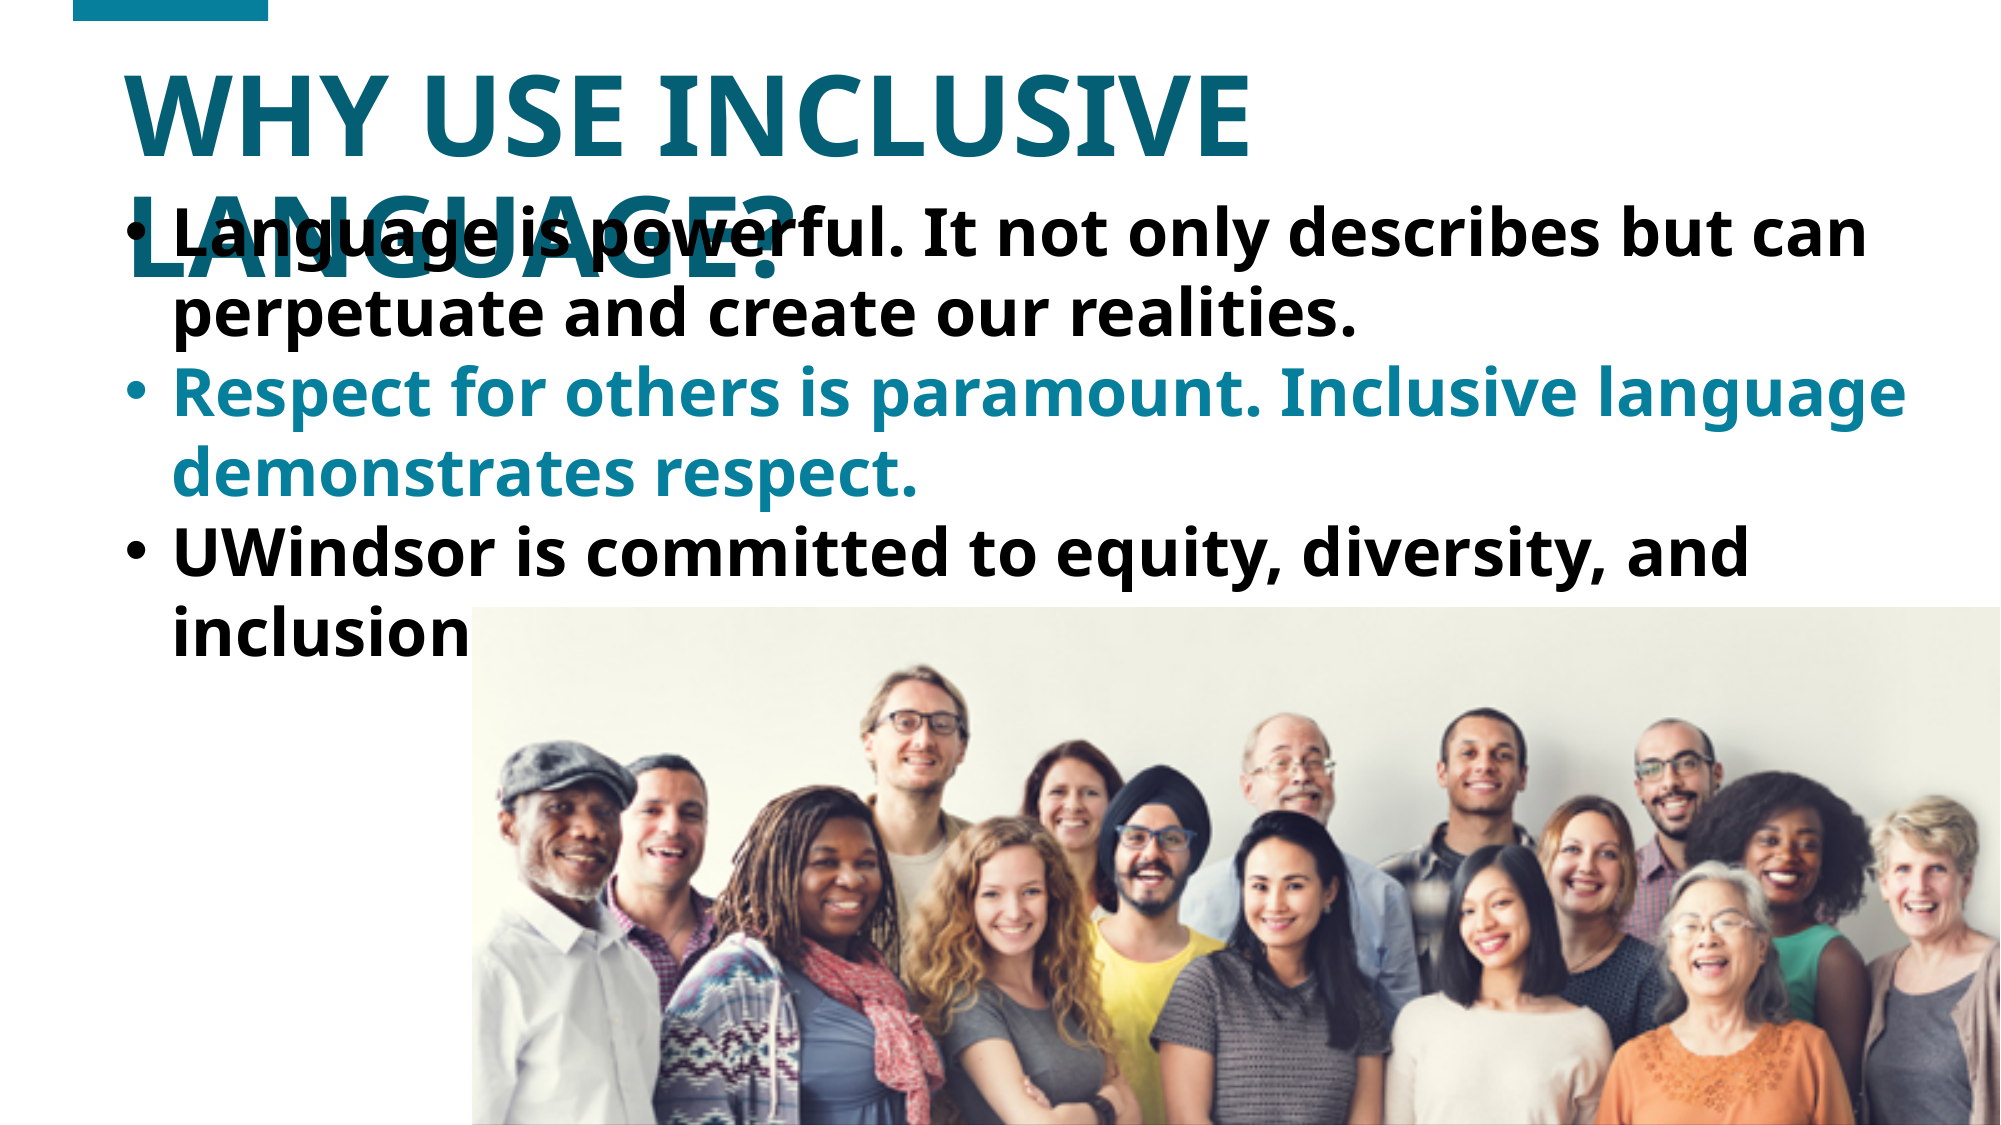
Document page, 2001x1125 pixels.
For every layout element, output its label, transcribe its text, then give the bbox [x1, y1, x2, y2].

picture [471, 607, 2000, 1125]
text_box WHY USE INCLUSIVE LANGUAGE? [109, 51, 1934, 132]
text_box Language is powerful. It not only describes but can perpetuate and create our realities. Respect for others is paramount. Inclusive language demonstrates respect. UWindsor is committed to equity, diversity, and inclusion. [109, 182, 1961, 677]
